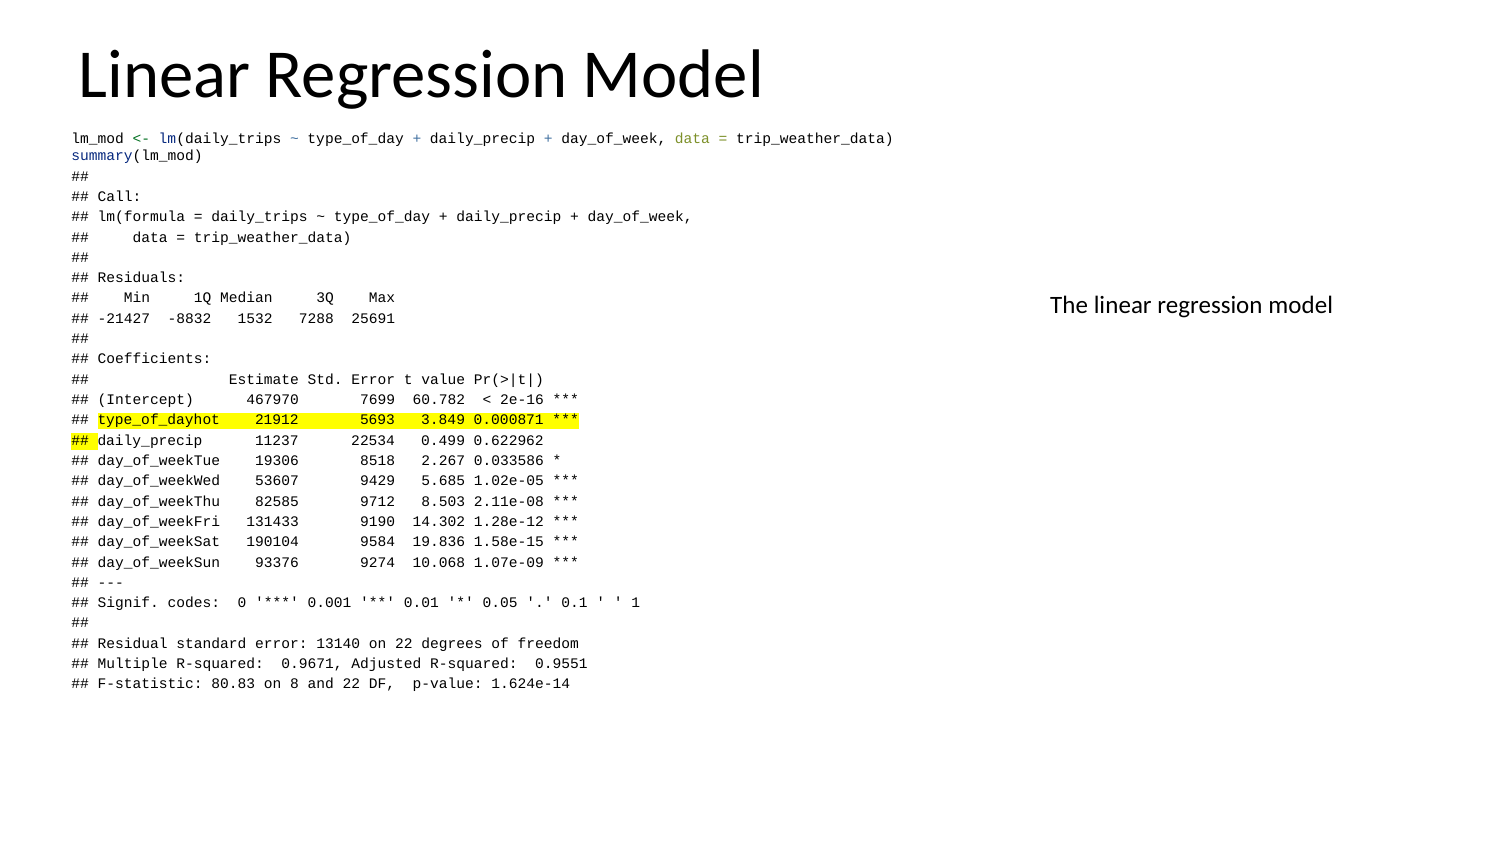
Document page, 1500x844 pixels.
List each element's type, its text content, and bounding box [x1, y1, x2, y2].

title Linear Regression Model [63, 0, 1414, 141]
list lm_mod <- lm(daily_trips ~ type_of_day + daily_precip + day_of_week, data = trip_weather_data) summary(lm_mod) ## ## Call: ## lm(formula = daily_trips ~ type_of_day + daily_precip + day_of_week, ## data = trip_weather_data) ## ## Residuals: ## Min 1Q Median 3Q Max ## -21427 -8832 1532 7288 25691 ## ## Coefficients: ## Estimate Std. Error t value Pr(>|t|) ## (Intercept) 467970 7699 60.782 < 2e-16 *** ## type_of_dayhot 21912 5693 3.849 0.000871 *** ## daily_precip 11237 22534 0.499 0.622962 ## day_of_weekTue 19306 8518 2.267 0.033586 * ## day_of_weekWed 53607 9429 5.685 1.02e-05 *** ## day_of_weekThu 82585 9712 8.503 2.11e-08 *** ## day_of_weekFri 131433 9190 14.302 1.28e-12 *** ## day_of_weekSat 190104 9584 19.836 1.58e-15 *** ## day_of_weekSun 93376 9274 10.068 1.07e-09 *** ## --- ## Signif. codes: 0 '***' 0.001 '**' 0.01 '*' 0.05 '.' 0.1 ' ' 1 ## ## Residual standard error: 13140 on 22 degrees of freedom ## Multiple R-squared: 0.9671, Adjusted R-squared: 0.9551 ## F-statistic: 80.83 on 8 and 22 DF, p-value: 1.624e-14 [0, 121, 938, 844]
